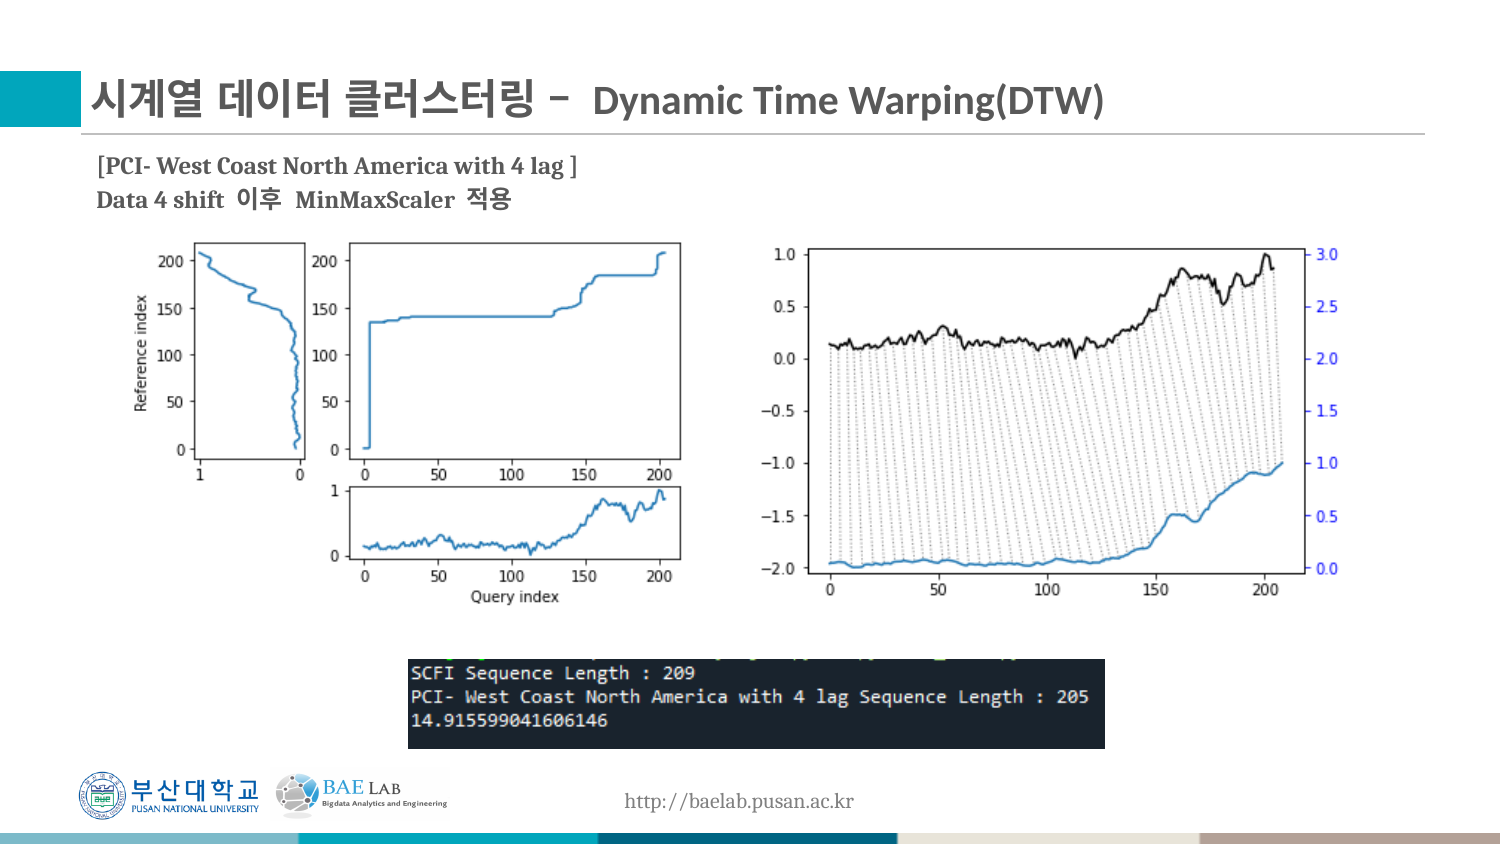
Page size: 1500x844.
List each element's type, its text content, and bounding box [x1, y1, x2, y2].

title 시계열 데이터 클러스터링 – Dynamic Time Warping(DTW) [75, 71, 1425, 125]
picture [897, 833, 1500, 844]
text_box [PCI- West Coast North America with 4 lag ] Data 4 shift 이후 MinMaxScaler 적용 [81, 141, 1432, 749]
picture [407, 659, 1106, 749]
picture [74, 767, 260, 824]
picture [270, 767, 450, 821]
picture [126, 234, 690, 614]
picture [750, 238, 1349, 609]
picture [0, 833, 598, 844]
